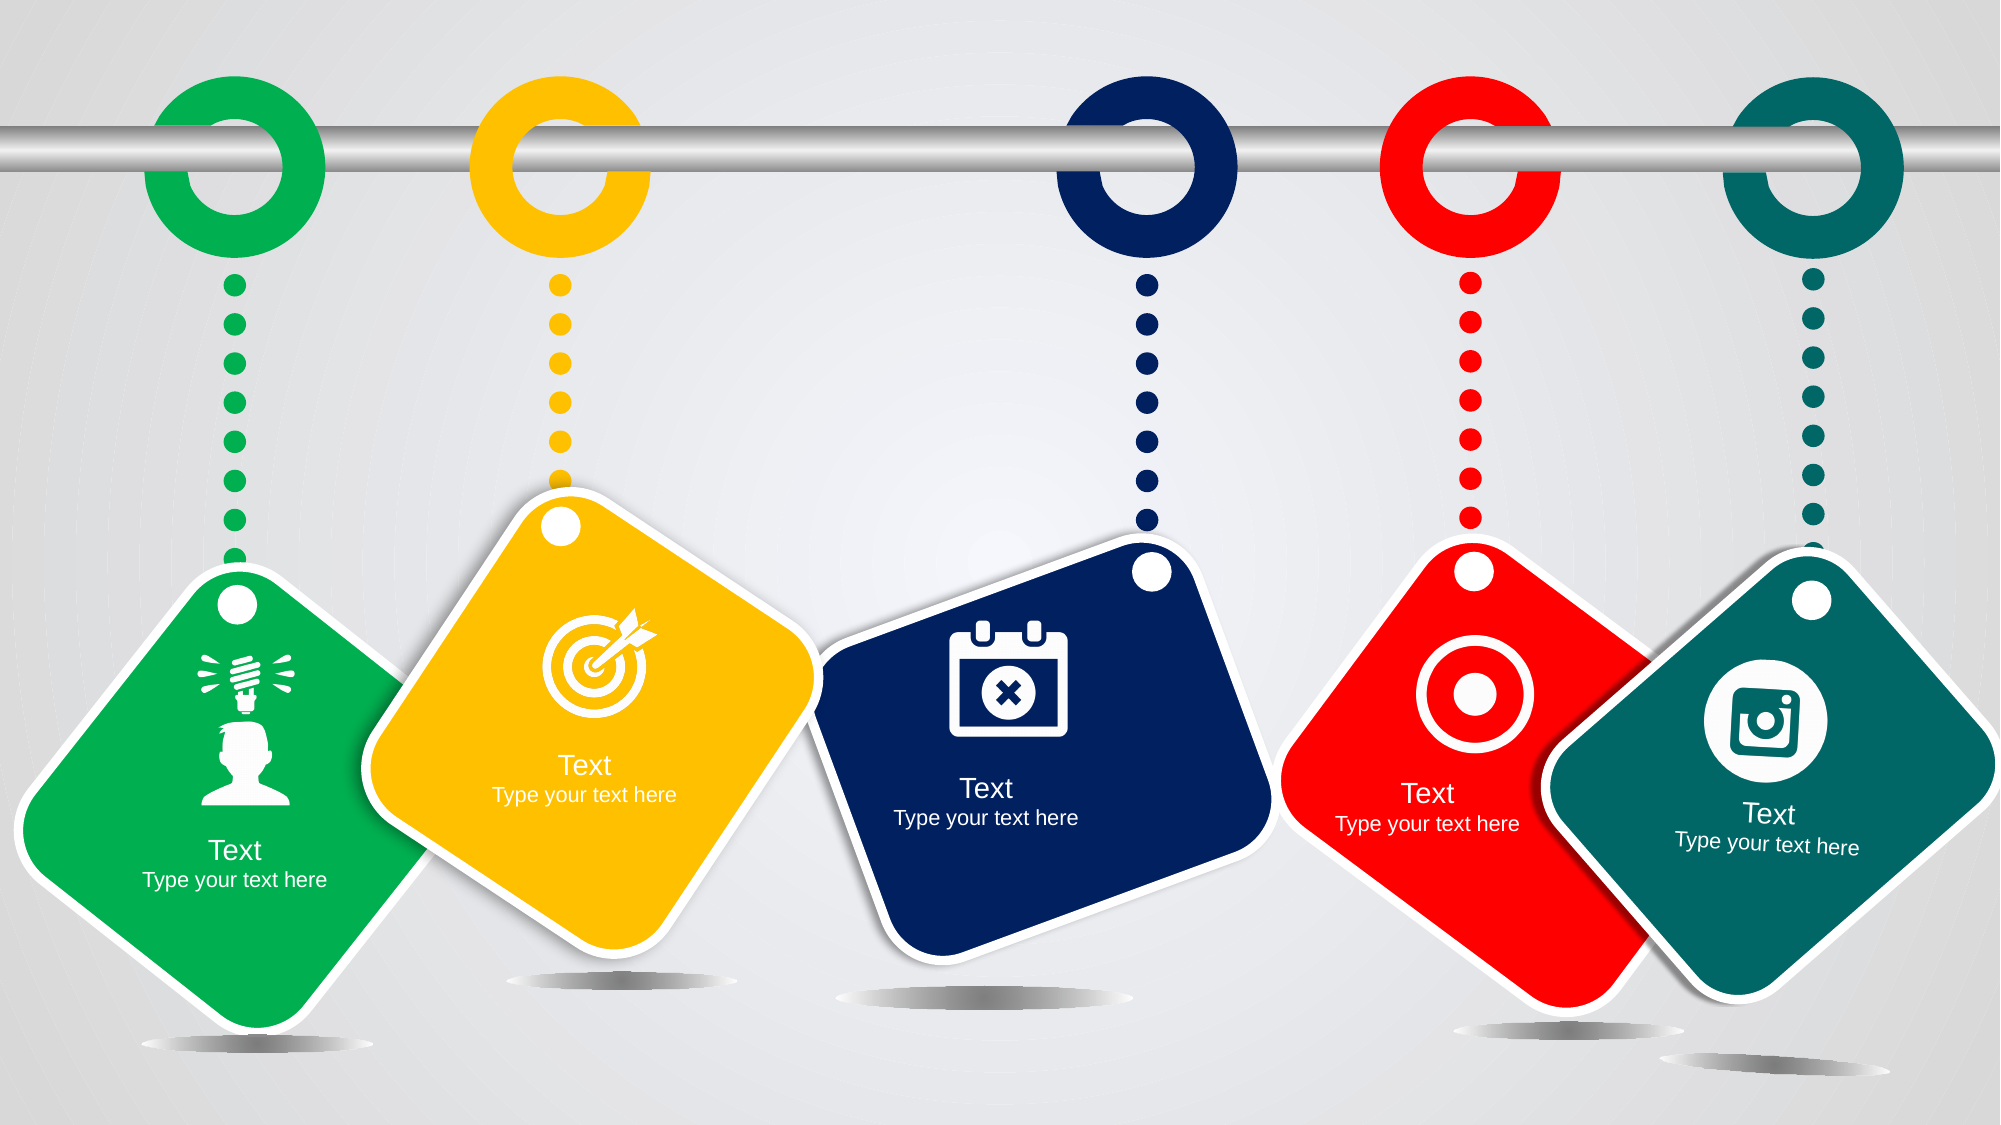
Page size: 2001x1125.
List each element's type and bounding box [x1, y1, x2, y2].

text_box [1250, 76, 1505, 1041]
text_box [1506, 76, 2000, 1087]
text_box [0, 76, 505, 1059]
text_box [790, 76, 1248, 1010]
text_box [341, 76, 844, 990]
